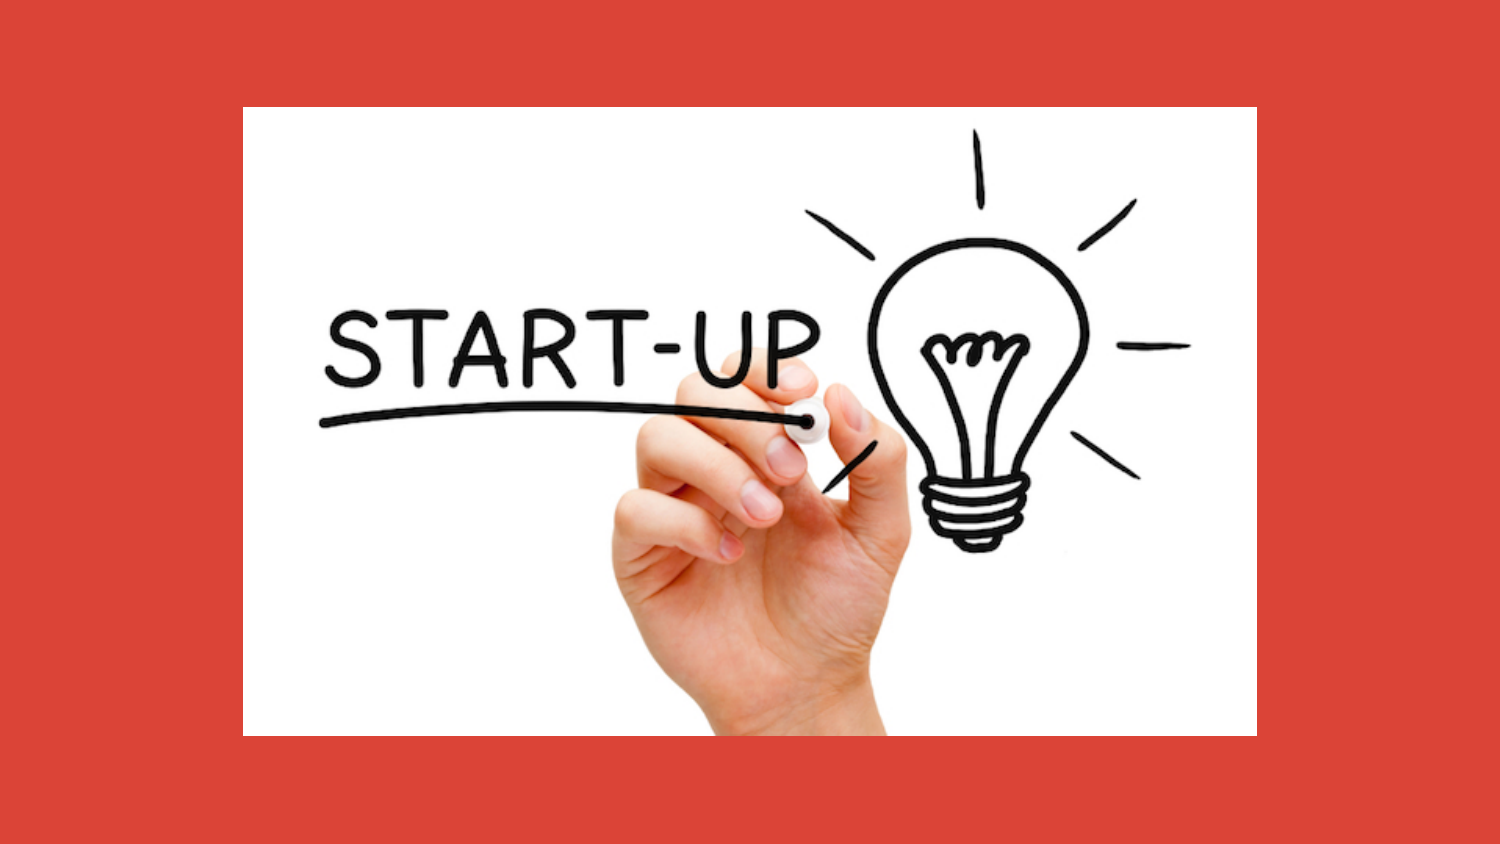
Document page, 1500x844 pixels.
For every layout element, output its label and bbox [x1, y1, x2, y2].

picture [243, 107, 1257, 737]
